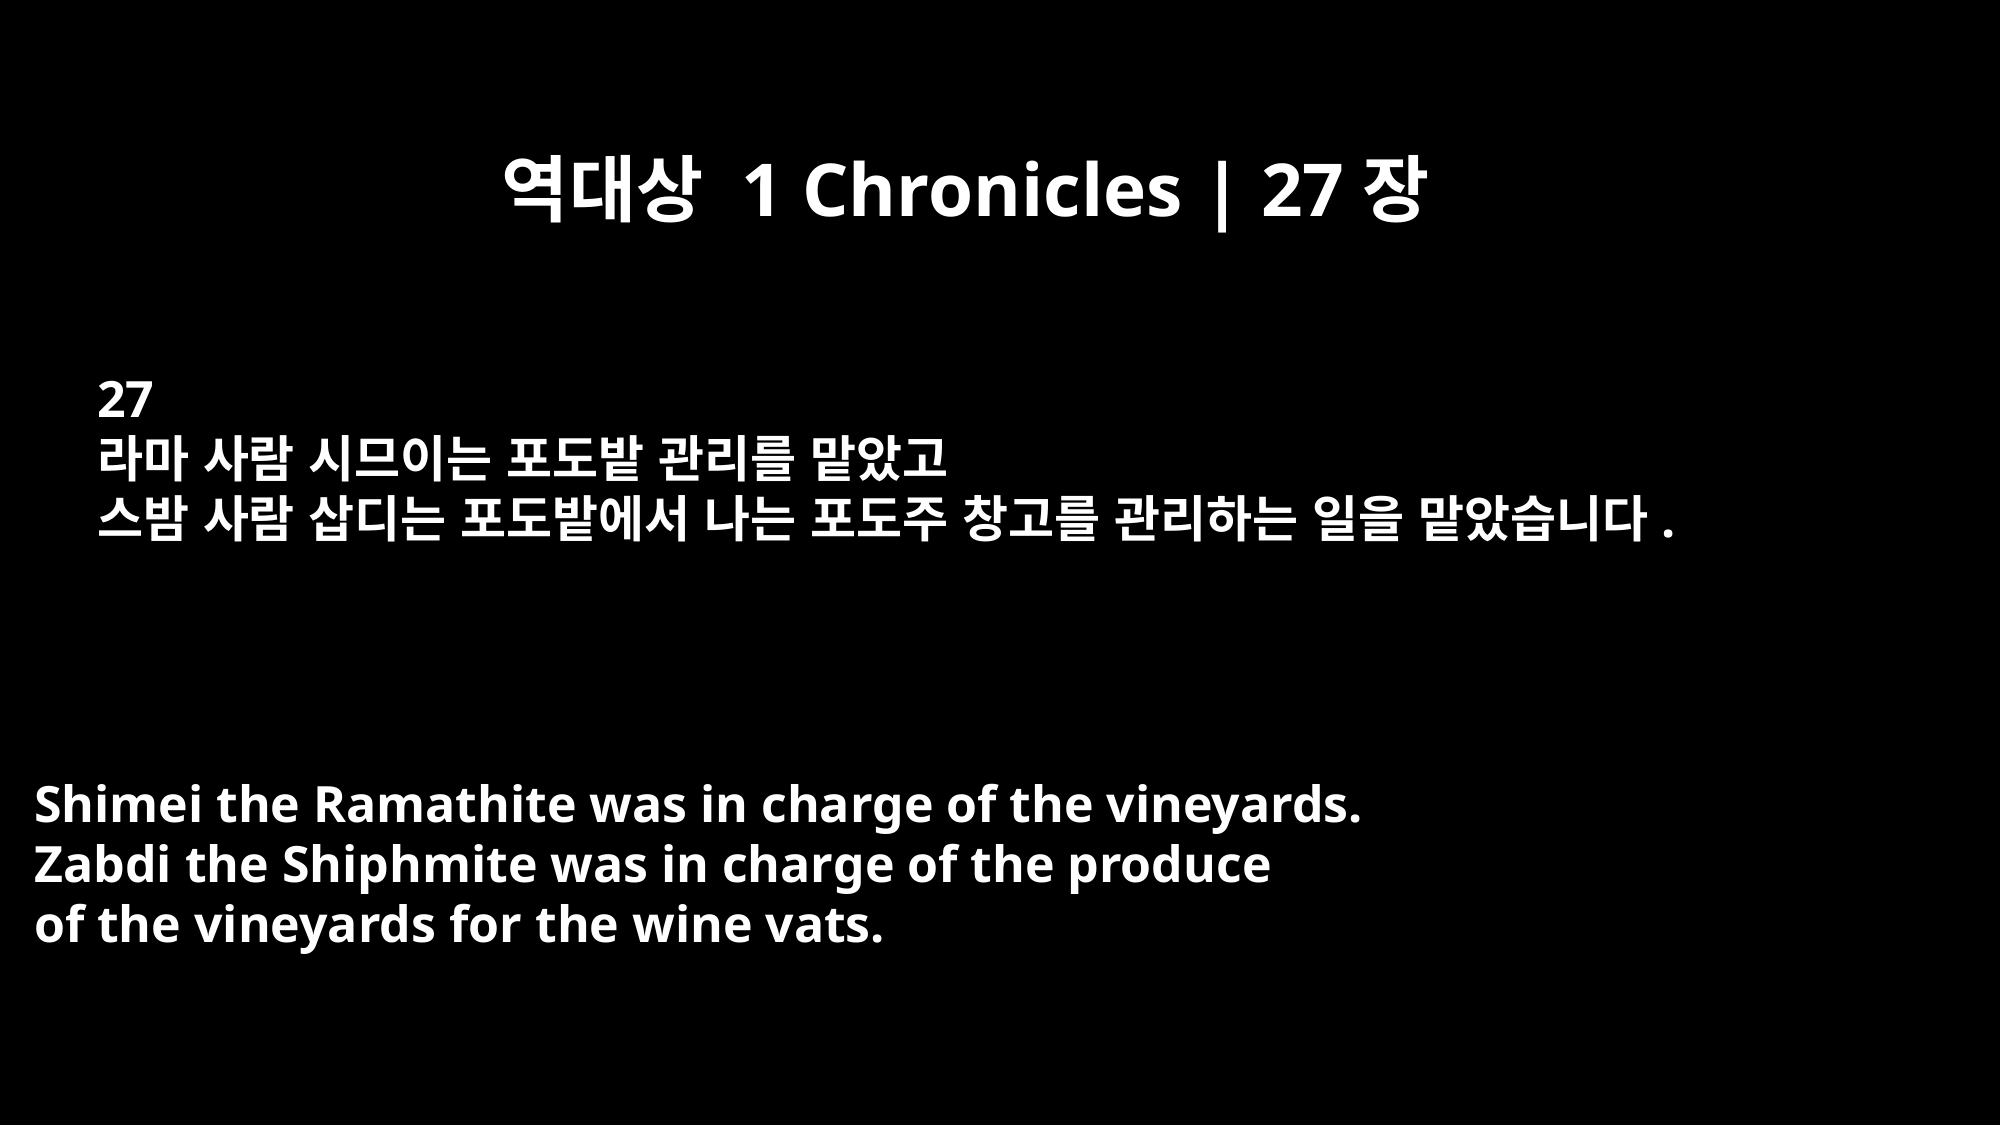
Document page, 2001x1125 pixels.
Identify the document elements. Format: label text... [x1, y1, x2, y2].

text_box 27 라마 사람 시므이는 포도밭 관리를 맡았고 스밤 사람 삽디는 포도밭에서 나는 포도주 창고를 관리하는 일을 맡았습니다. [82, 359, 1691, 555]
text_box 역대상 1 Chronicles | 27장 [487, 136, 1445, 239]
text_box Shimei the Ramathite was in charge of the vineyards. Zabdi the Shiphmite was in charge of the produce of the vineyards for the wine vats. [19, 764, 1379, 960]
